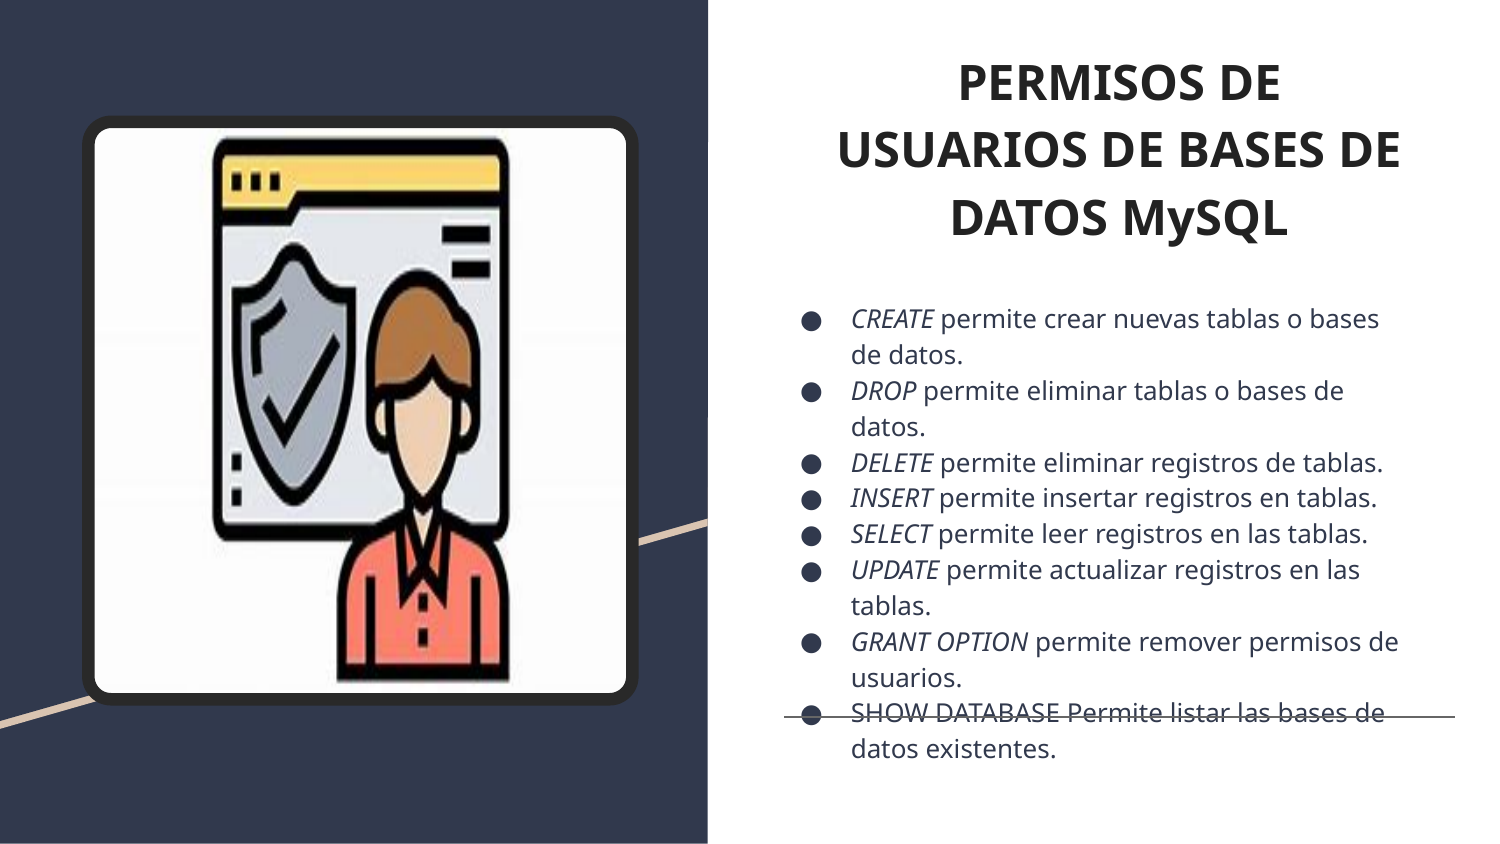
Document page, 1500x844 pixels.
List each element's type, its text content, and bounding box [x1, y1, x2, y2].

title PERMISOS DE USUARIOS DE BASES DE DATOS MySQL [815, 27, 1424, 282]
picture [88, 121, 633, 700]
list CREATE permite crear nuevas tablas o bases de datos. DROP permite eliminar tablas o bases de datos. DELETE permite eliminar registros de tablas. INSERT permite insertar registros en tablas. SELECT permite leer registros en las tablas. UPDATE permite actualizar registros en las tablas. GRANT OPTION permite remover permisos de usuarios. SHOW DATABASE Permite listar las bases de datos existentes. [760, 282, 1424, 791]
